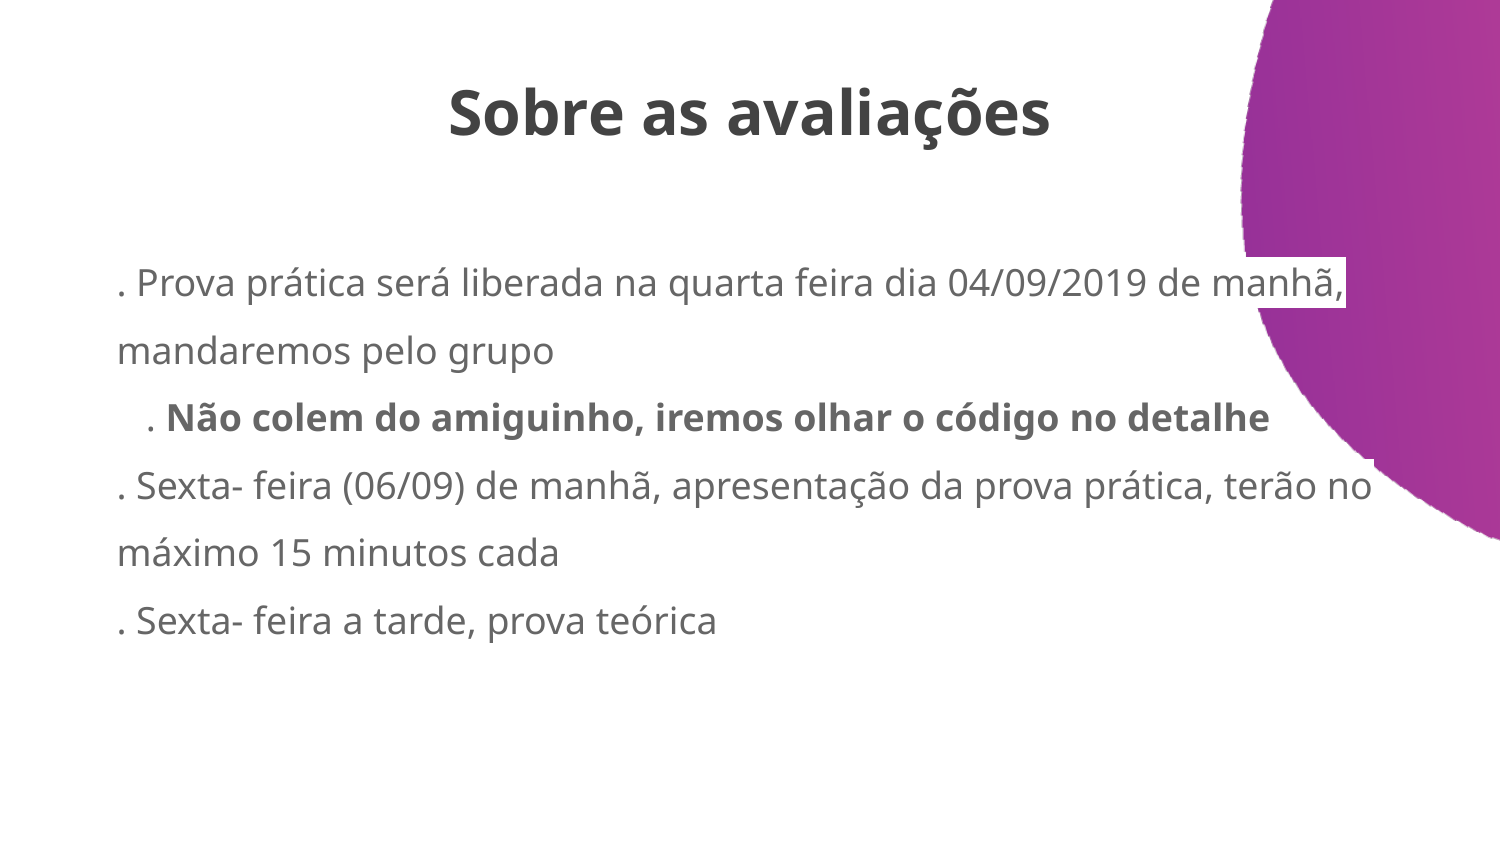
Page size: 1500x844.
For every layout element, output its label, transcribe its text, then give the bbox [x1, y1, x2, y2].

text_box . Prova prática será liberada na quarta feira dia 04/09/2019 de manhã, mandaremos pelo grupo . Não colem do amiguinho, iremos olhar o código no detalhe . Sexta- feira (06/09) de manhã, apresentação da prova prática, terão no máximo 15 minutos cada . Sexta- feira a tarde, prova teórica [101, 221, 1427, 759]
picture [1201, 0, 1500, 607]
text_box Sobre as avaliações [303, 58, 1197, 161]
